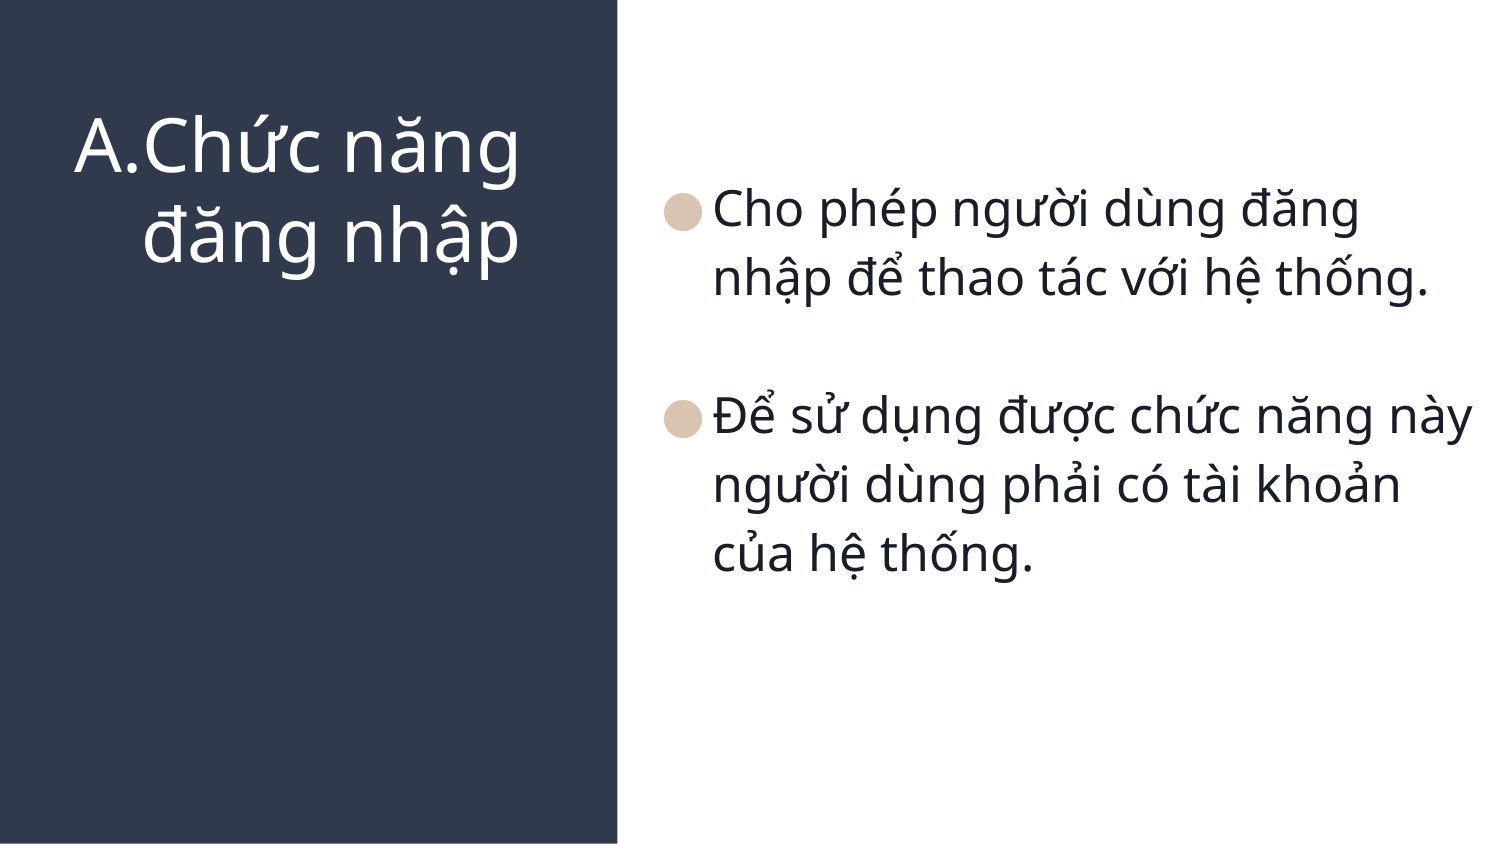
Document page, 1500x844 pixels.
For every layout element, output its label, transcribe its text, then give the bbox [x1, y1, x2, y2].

title Chức năng đăng nhập [51, 82, 581, 383]
list Cho phép người dùng đăng nhập để thao tác với hệ thống. Để sử dụng được chức năng này người dùng phải có tài khoản của hệ thống. [622, 152, 1500, 834]
